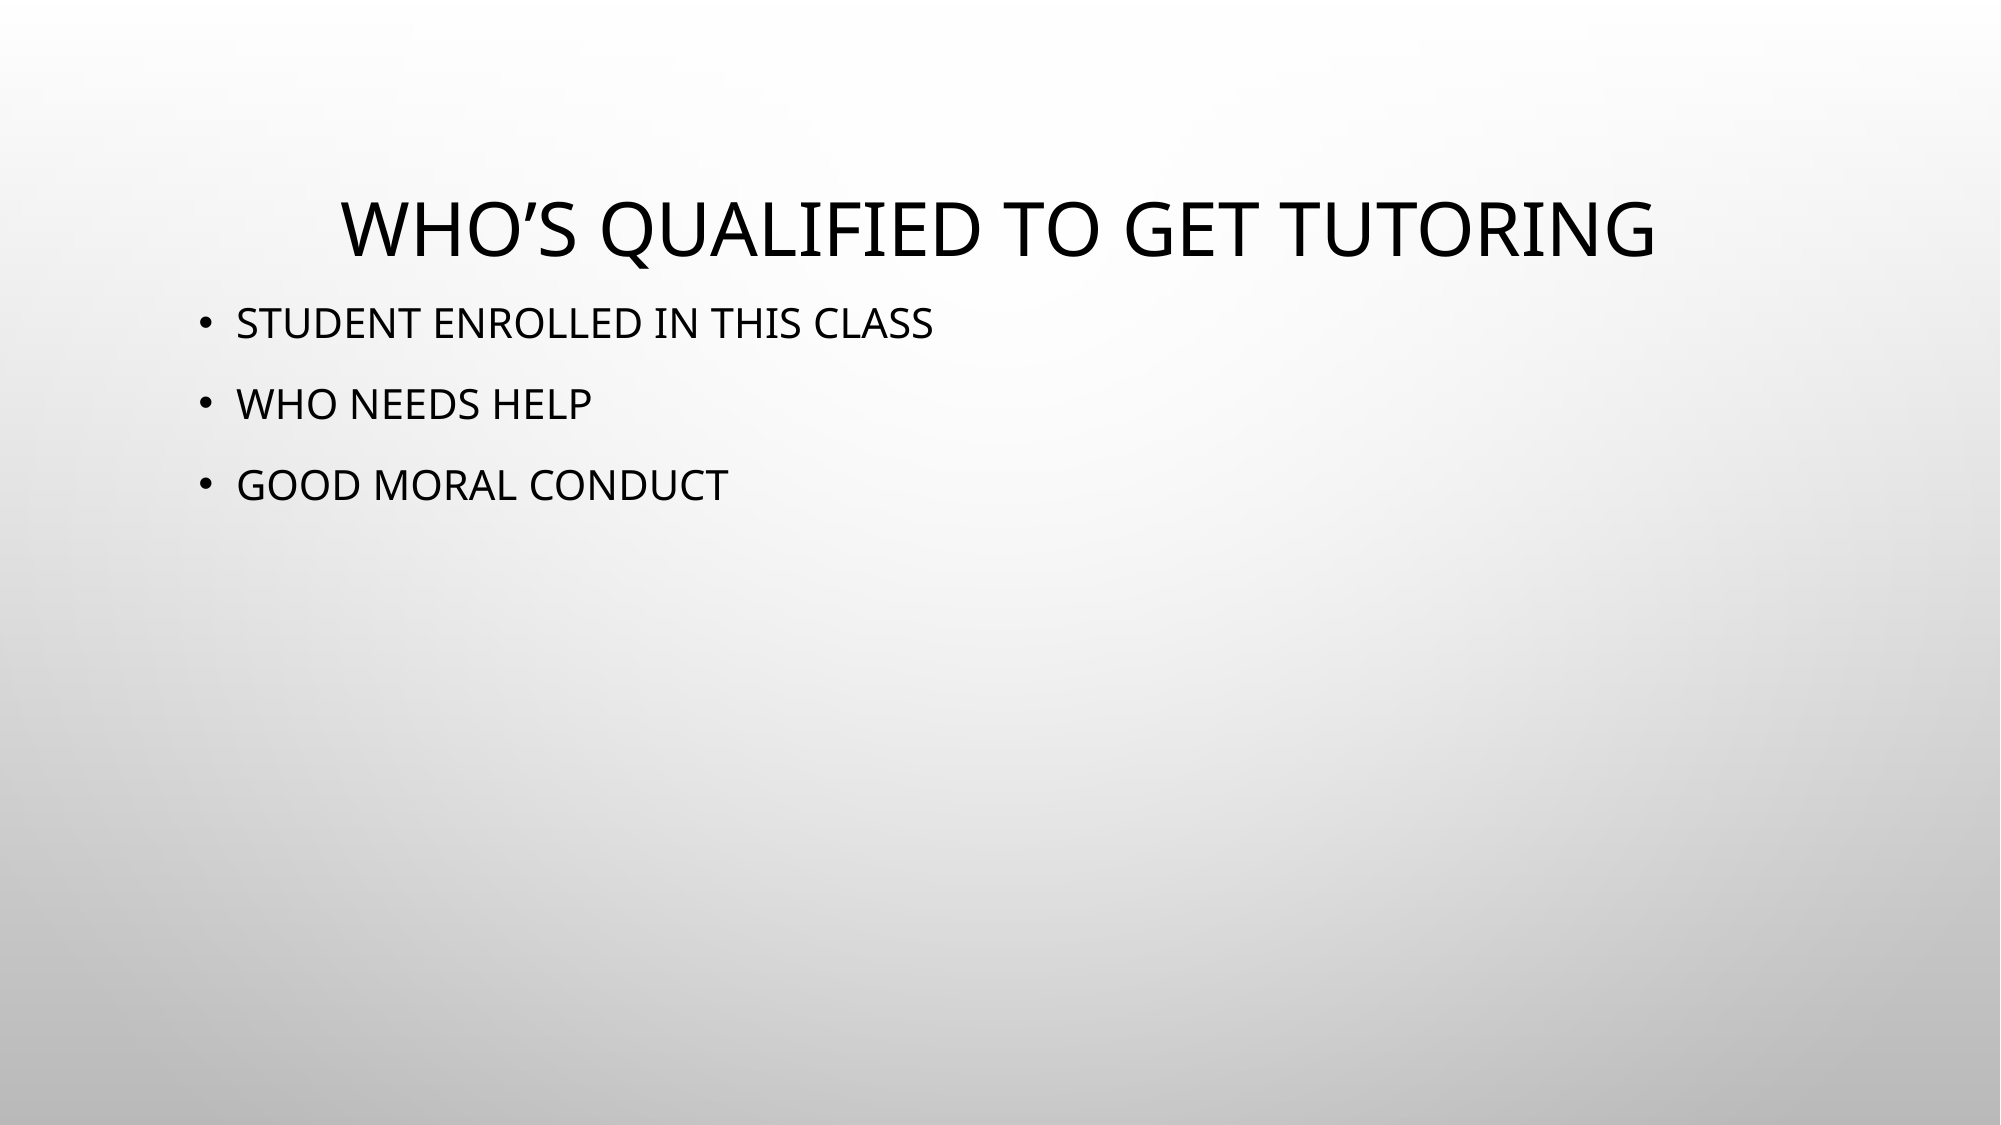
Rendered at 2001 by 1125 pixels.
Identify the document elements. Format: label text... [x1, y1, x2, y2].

title Who’s qualified to get tutoring [149, 101, 1851, 364]
picture [0, 0, 2000, 1125]
list Student enrolled in this class Who needs help Good moral conduct [183, 279, 1850, 625]
